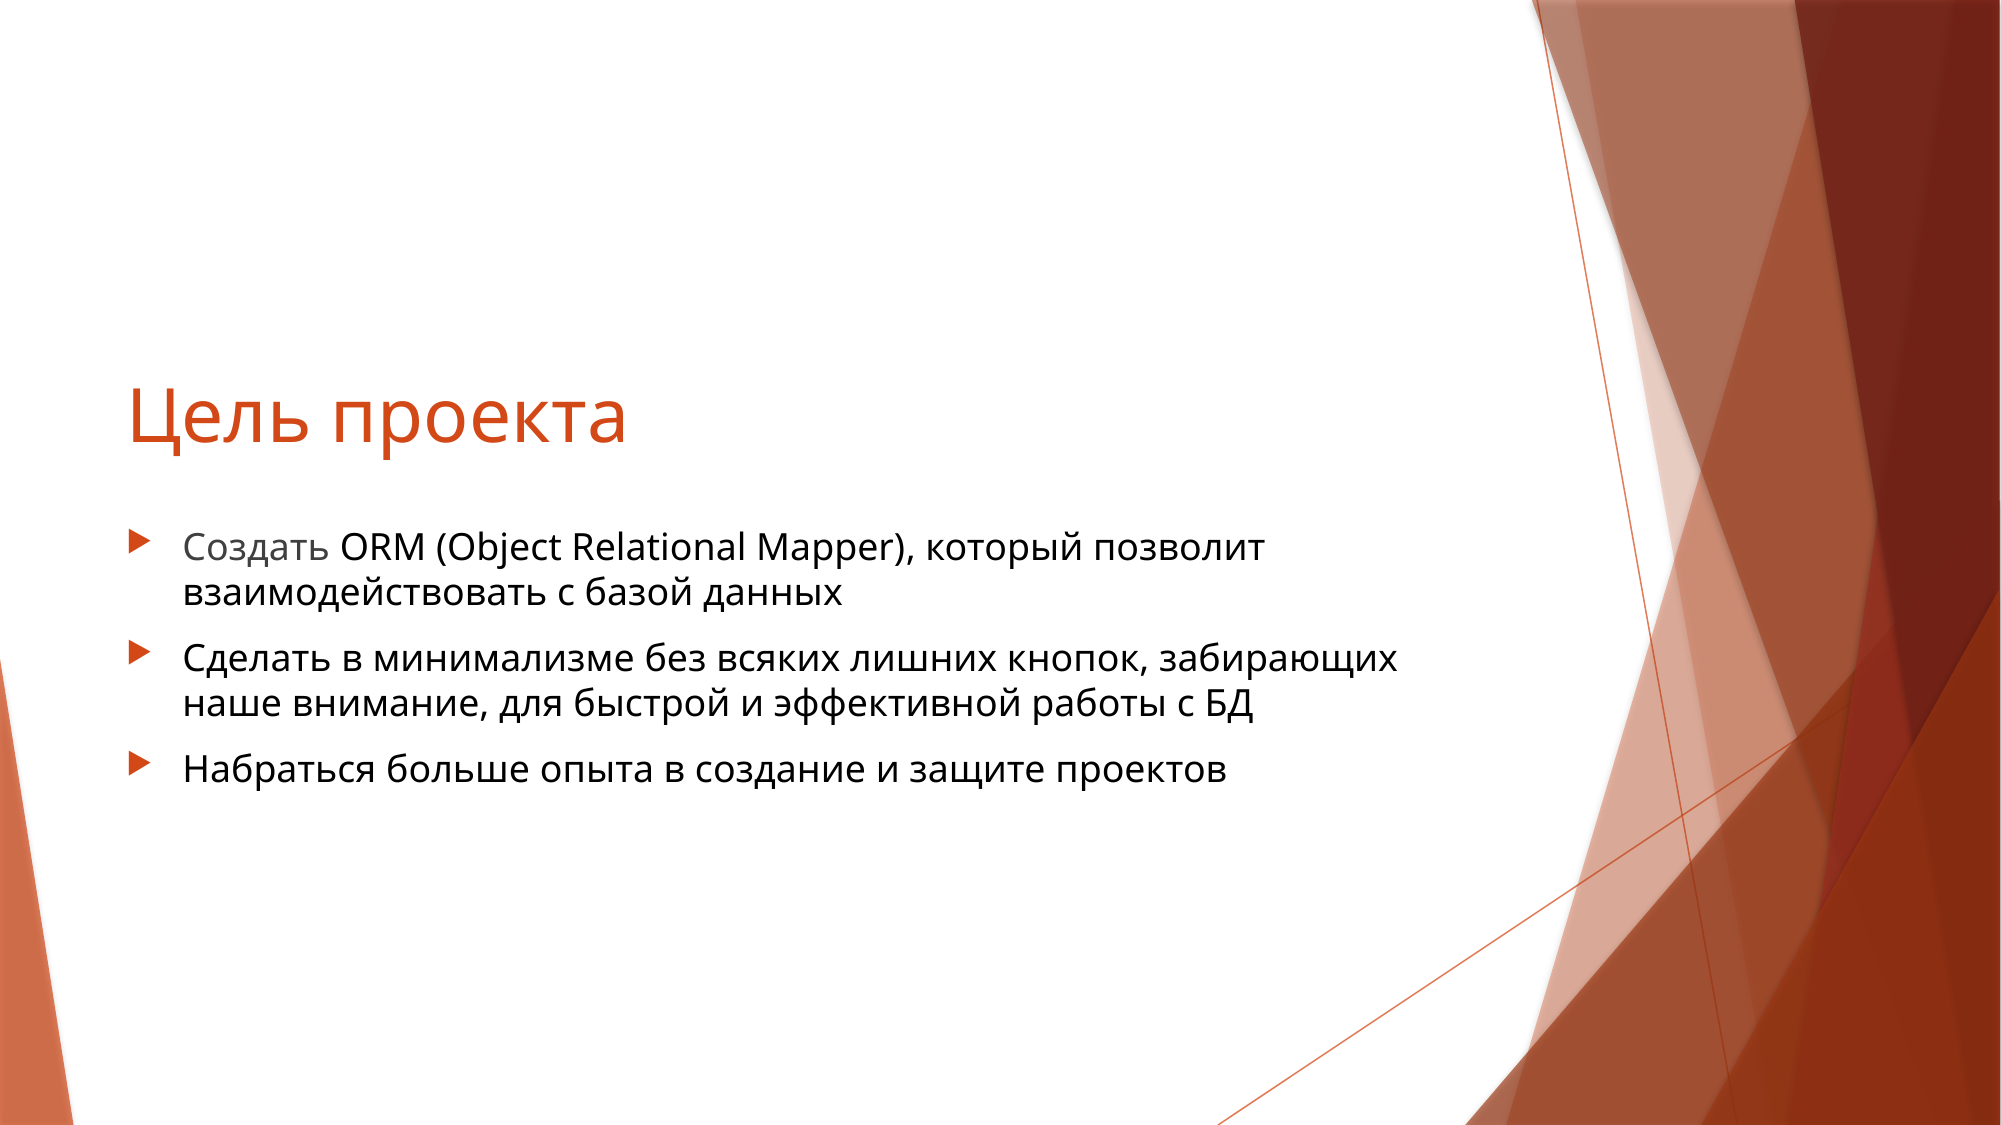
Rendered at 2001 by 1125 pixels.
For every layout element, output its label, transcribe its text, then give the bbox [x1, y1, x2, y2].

list Создать ORM (Object Relational Mapper), который позволит взаимодействовать с базой данных Сделать в минимализме без всяких лишних кнопок, забирающих наше внимание, для быстрой и эффективной работы с БД Набраться больше опыта в создание и защите проектов [111, 515, 1522, 1125]
title Цель проекта [111, 360, 1522, 515]
